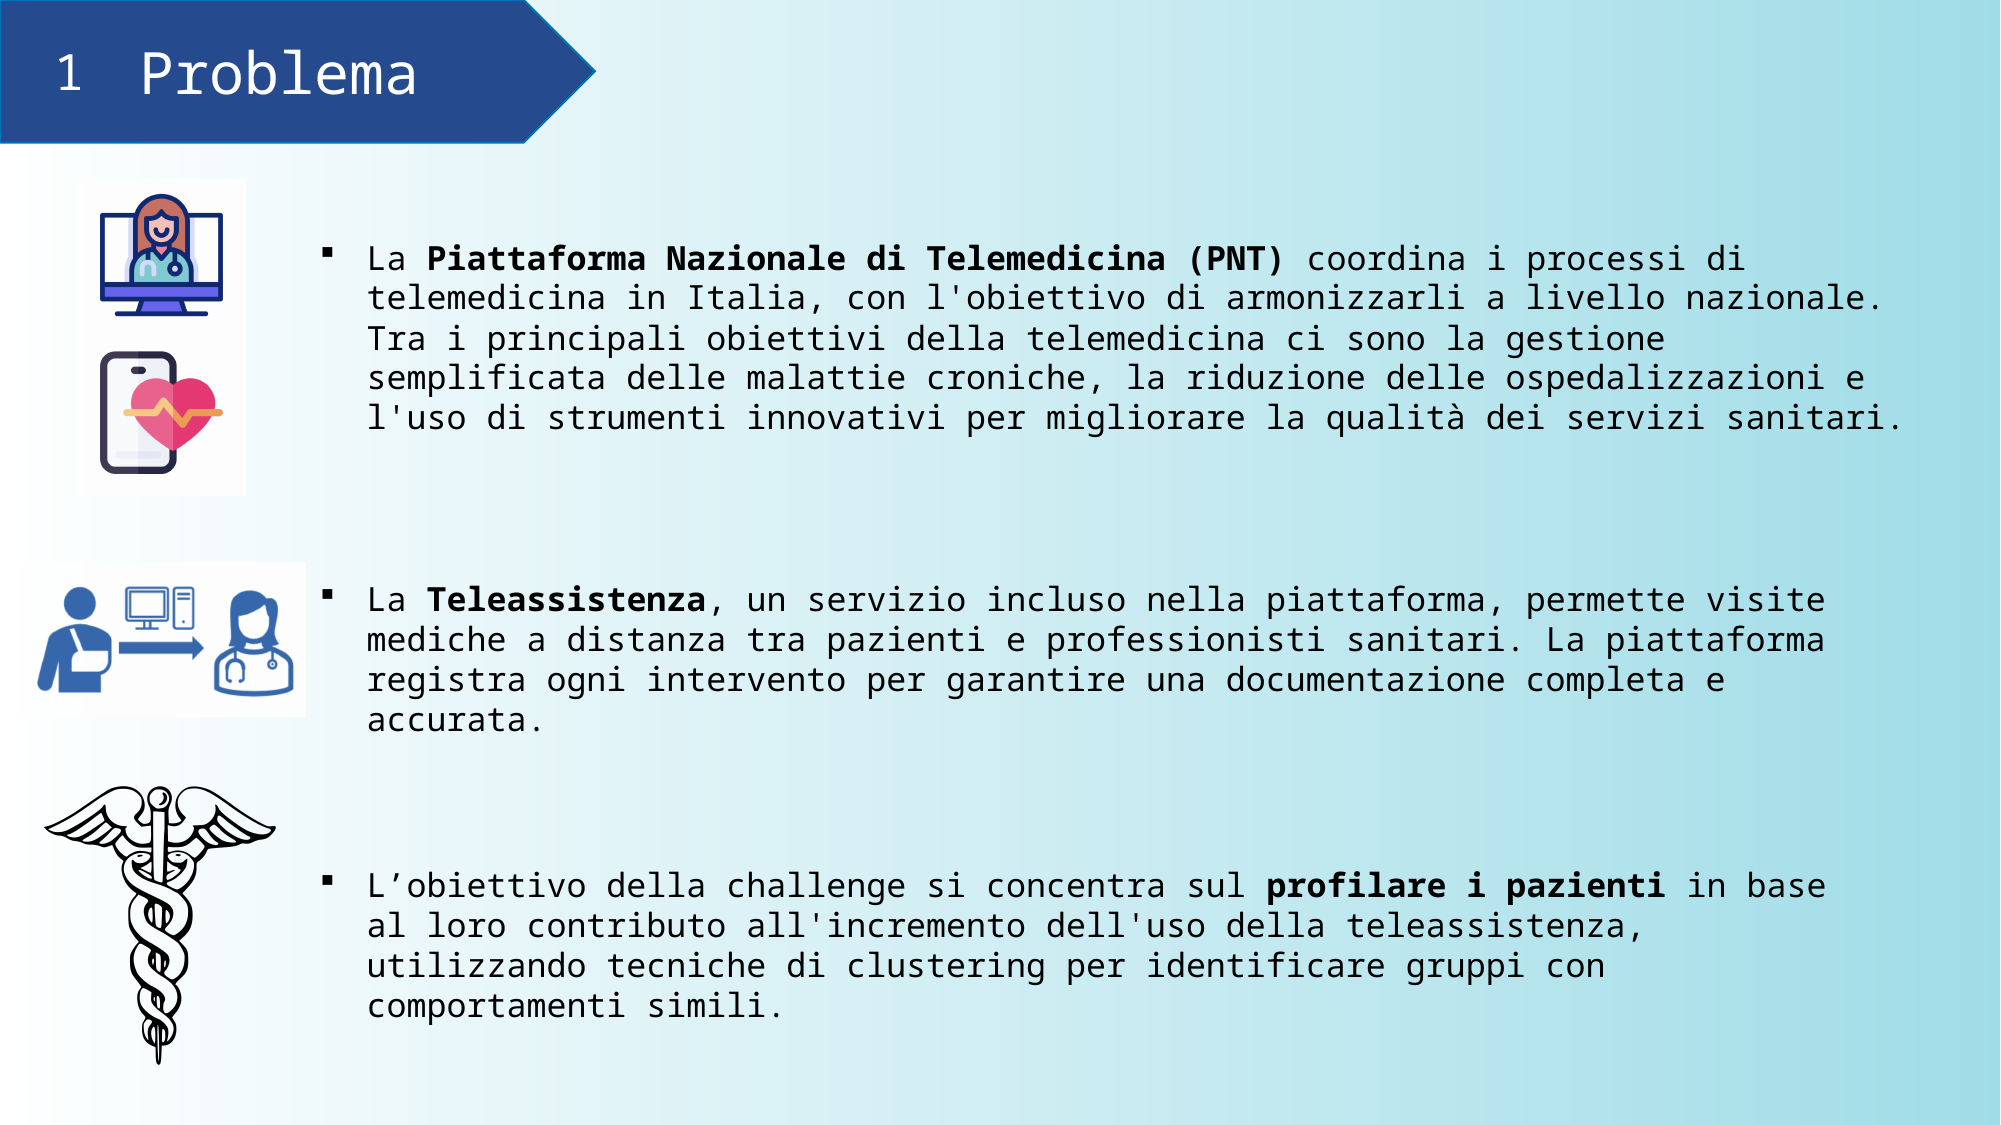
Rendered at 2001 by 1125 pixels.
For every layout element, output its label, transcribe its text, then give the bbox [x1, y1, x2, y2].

picture [18, 562, 306, 717]
picture [77, 179, 246, 496]
text_box La Piattaforma Nazionale di Telemedicina (PNT) coordina i processi di telemedicina in Italia, con l'obiettivo di armonizzarli a livello nazionale. Tra i principali obiettivi della telemedicina ci sono la gestione semplificata delle malattie croniche, la riduzione delle ospedalizzazioni e l'uso di strumenti innovativi per migliorare la qualità dei servizi sanitari. [305, 229, 1942, 444]
text_box Problema [0, 0, 597, 144]
text_box La Teleassistenza, un servizio incluso nella piattaforma, permette visite mediche a distanza tra pazienti e professionisti sanitari. La piattaforma registra ogni intervento per garantire una documentazione completa e accurata. [305, 571, 1892, 746]
text_box 1 [39, 32, 100, 108]
text_box L’obiettivo della challenge si concentra sul profilare i pazienti in base al loro contributo all'incremento dell'uso della teleassistenza, utilizzando tecniche di clustering per identificare gruppi con comportamenti simili. [305, 856, 1892, 1032]
picture [42, 782, 282, 1068]
